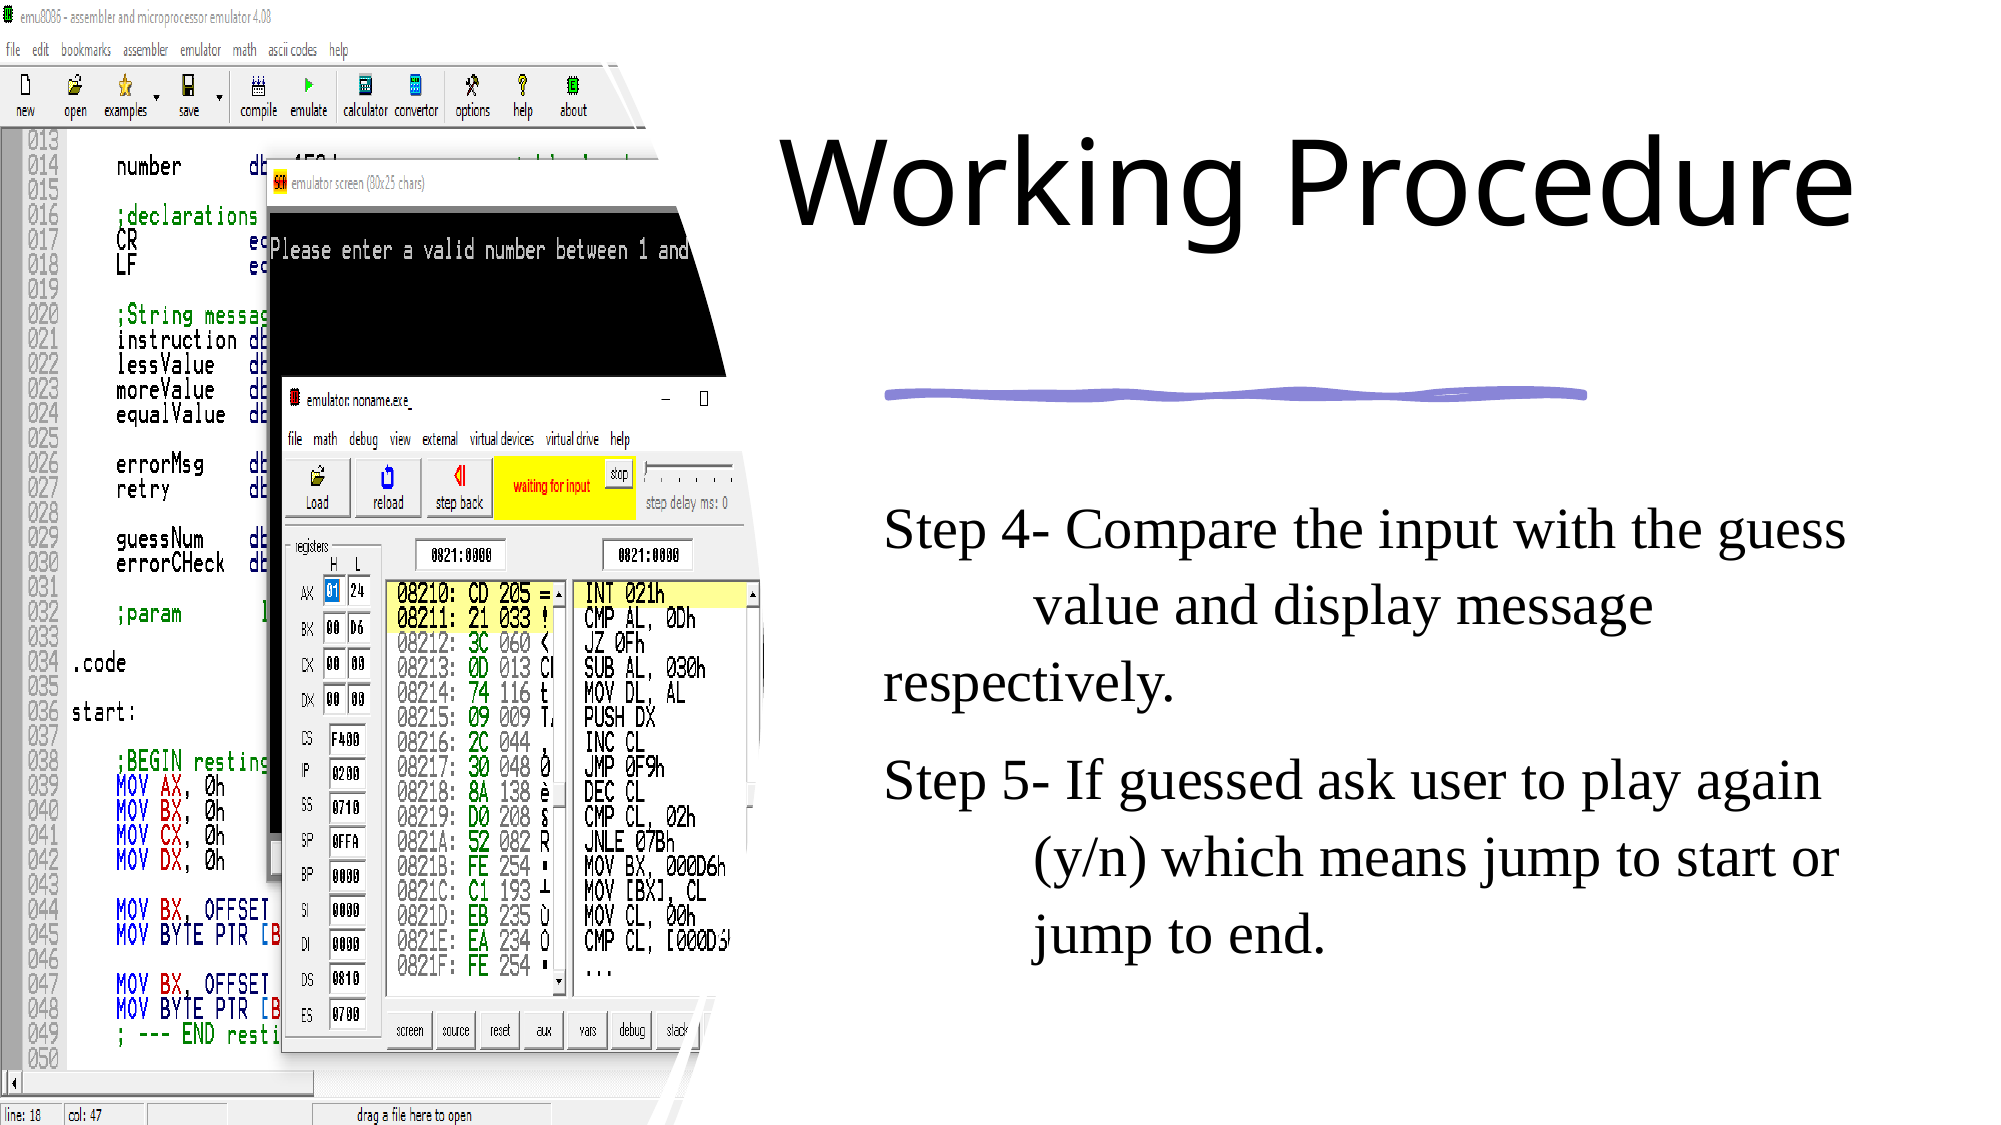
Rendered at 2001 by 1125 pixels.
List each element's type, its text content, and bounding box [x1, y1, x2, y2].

text_box [764, 0, 2000, 1125]
picture [0, 0, 764, 1125]
text_box [886, 388, 1586, 401]
title Working Procedure [764, 82, 1895, 260]
list Step 4- Compare the input with the guess value and display message respectively. Step 5- If guessed ask user to play again (y/n) which means jump to start or jump to end. [869, 475, 1895, 1047]
